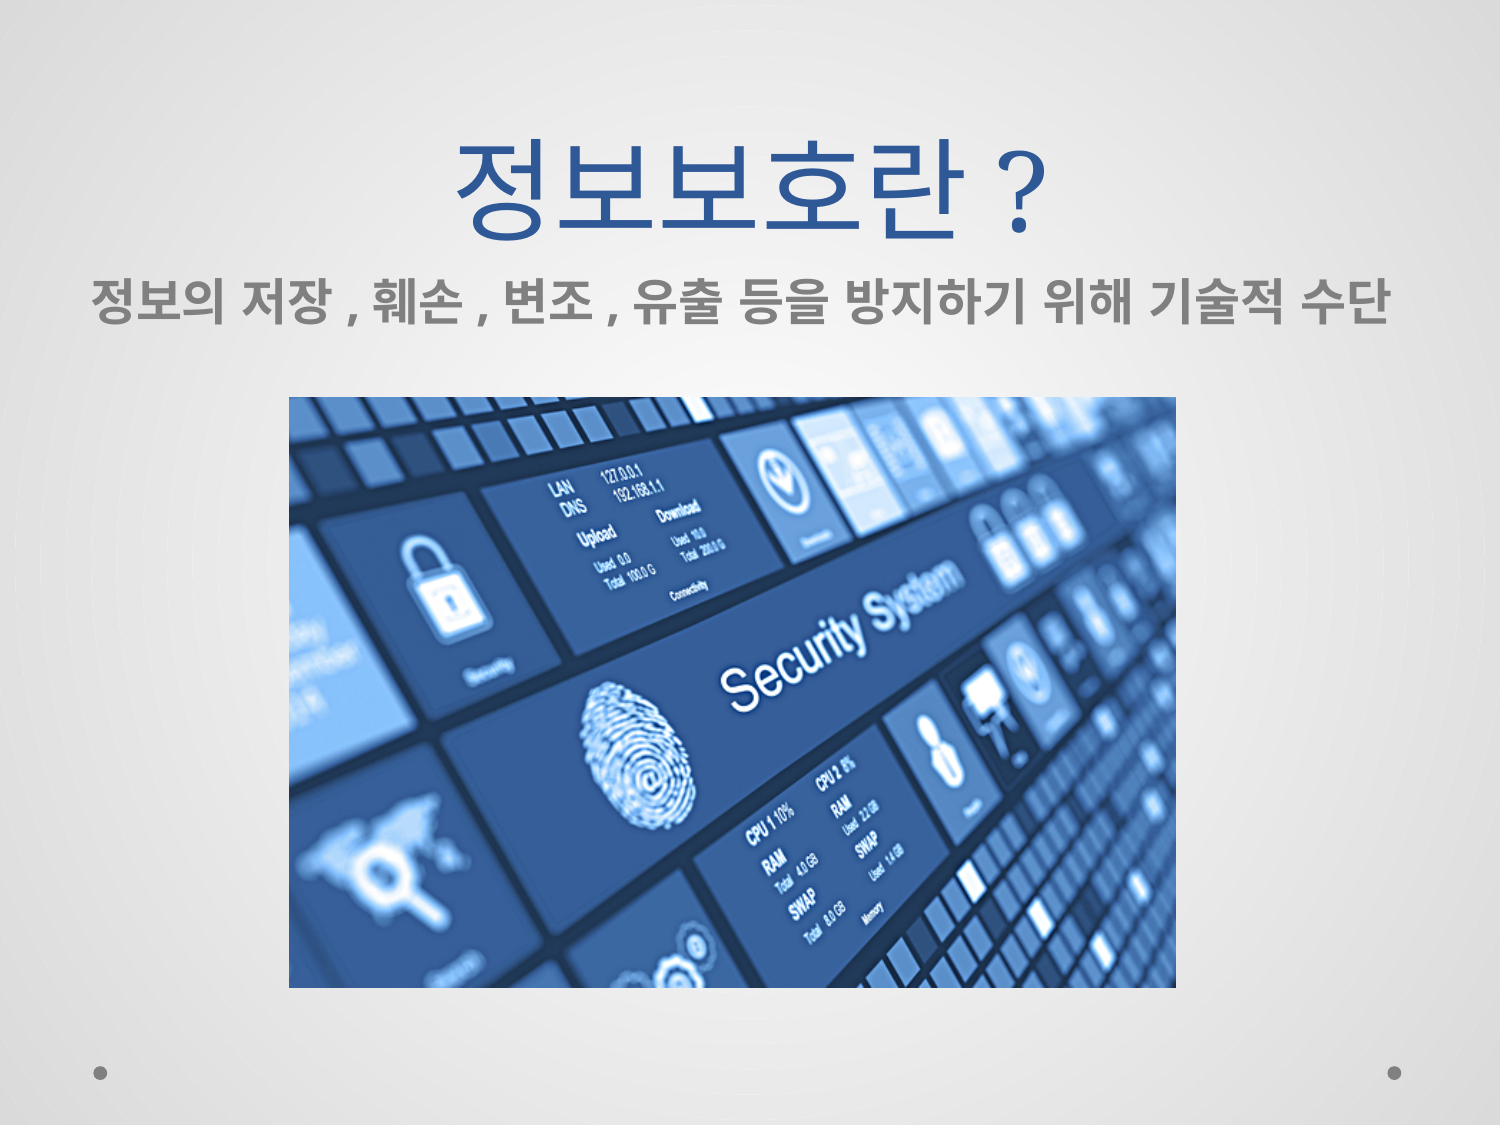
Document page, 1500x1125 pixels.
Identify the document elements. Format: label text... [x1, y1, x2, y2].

title 정보보호란? [75, 0, 1425, 262]
list 정보의 저장,훼손,변조,유출 등을 방지하기 위해 기술적 수단 [75, 262, 1425, 1005]
picture [288, 396, 1176, 988]
